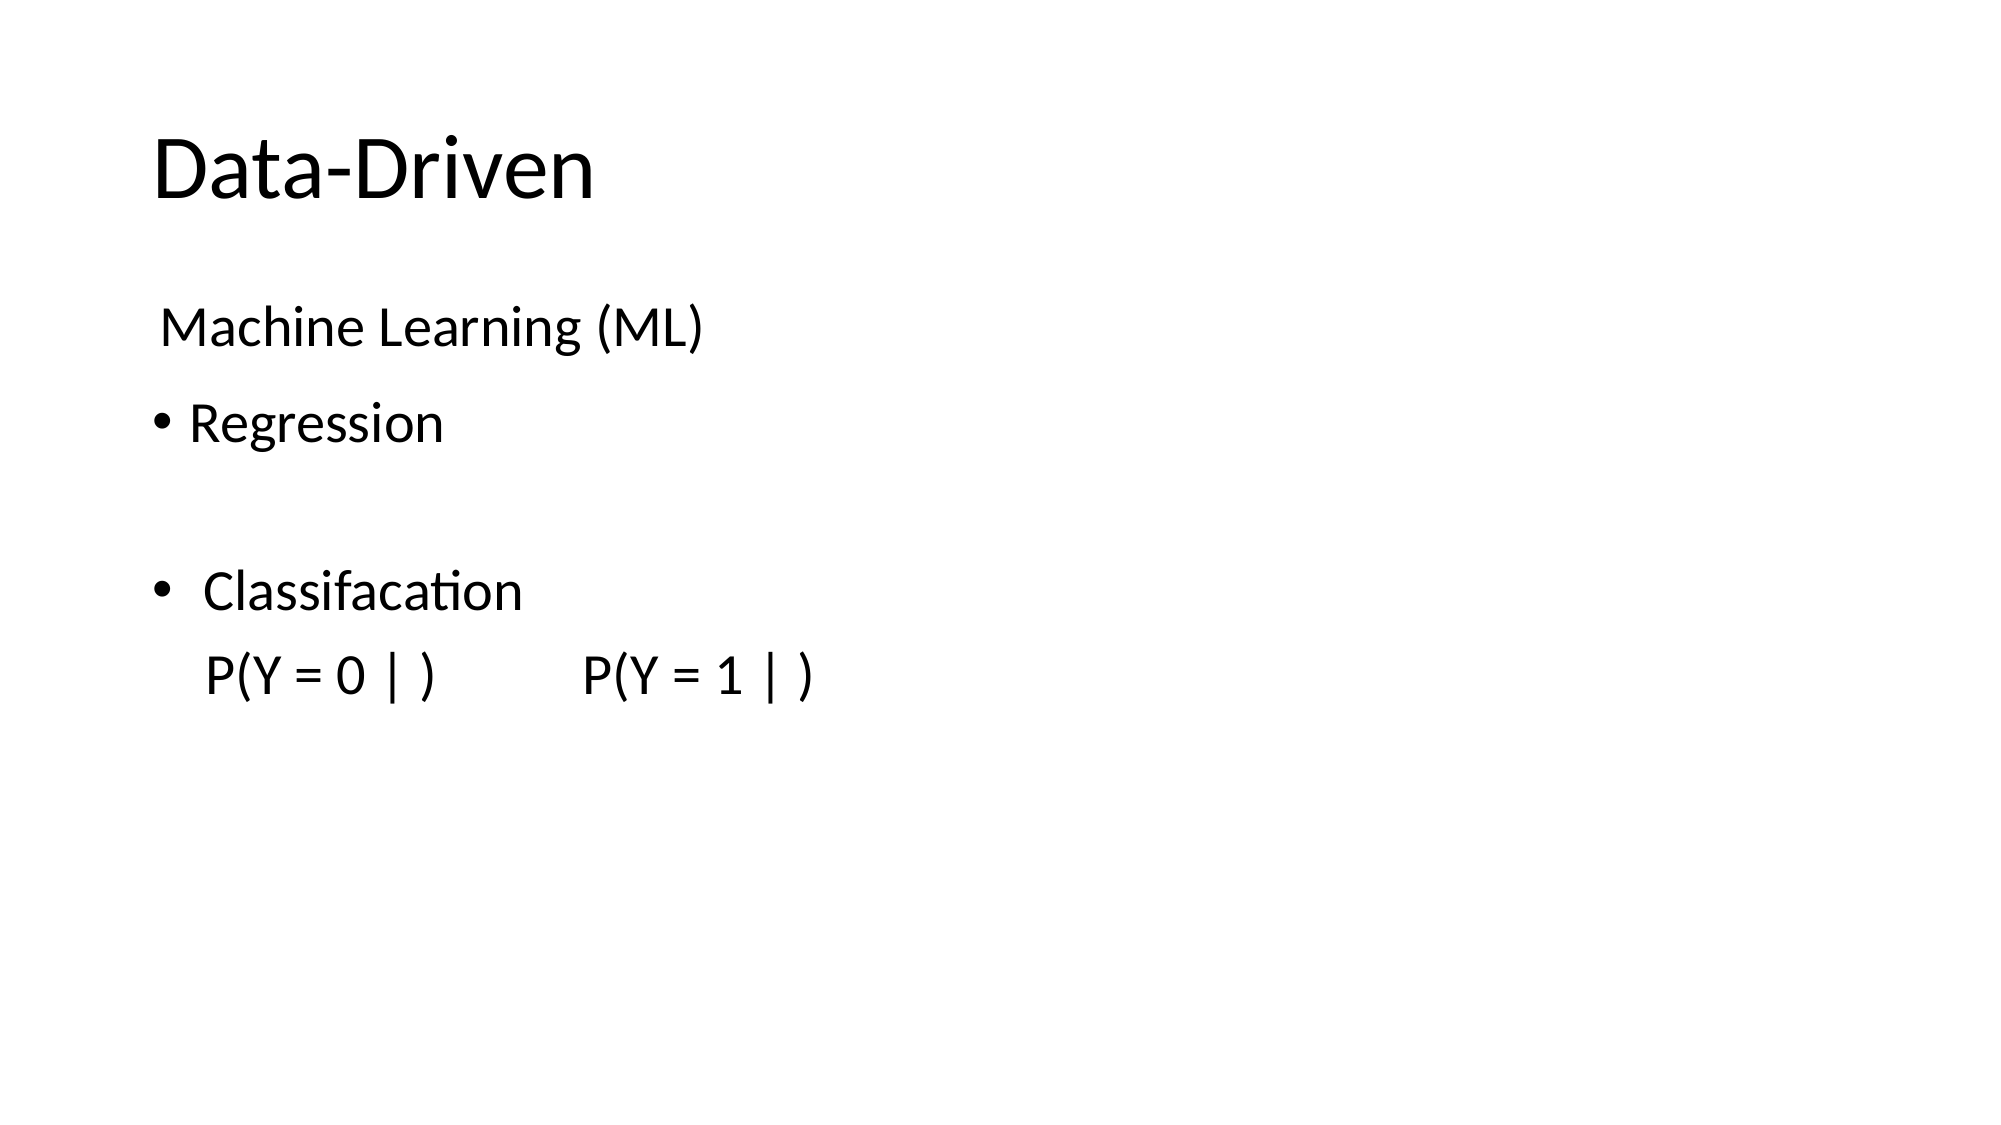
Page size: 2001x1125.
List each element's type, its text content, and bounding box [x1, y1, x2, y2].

title Data-Driven [137, 59, 1863, 278]
text_box Machine Learning (ML) [145, 280, 1412, 366]
